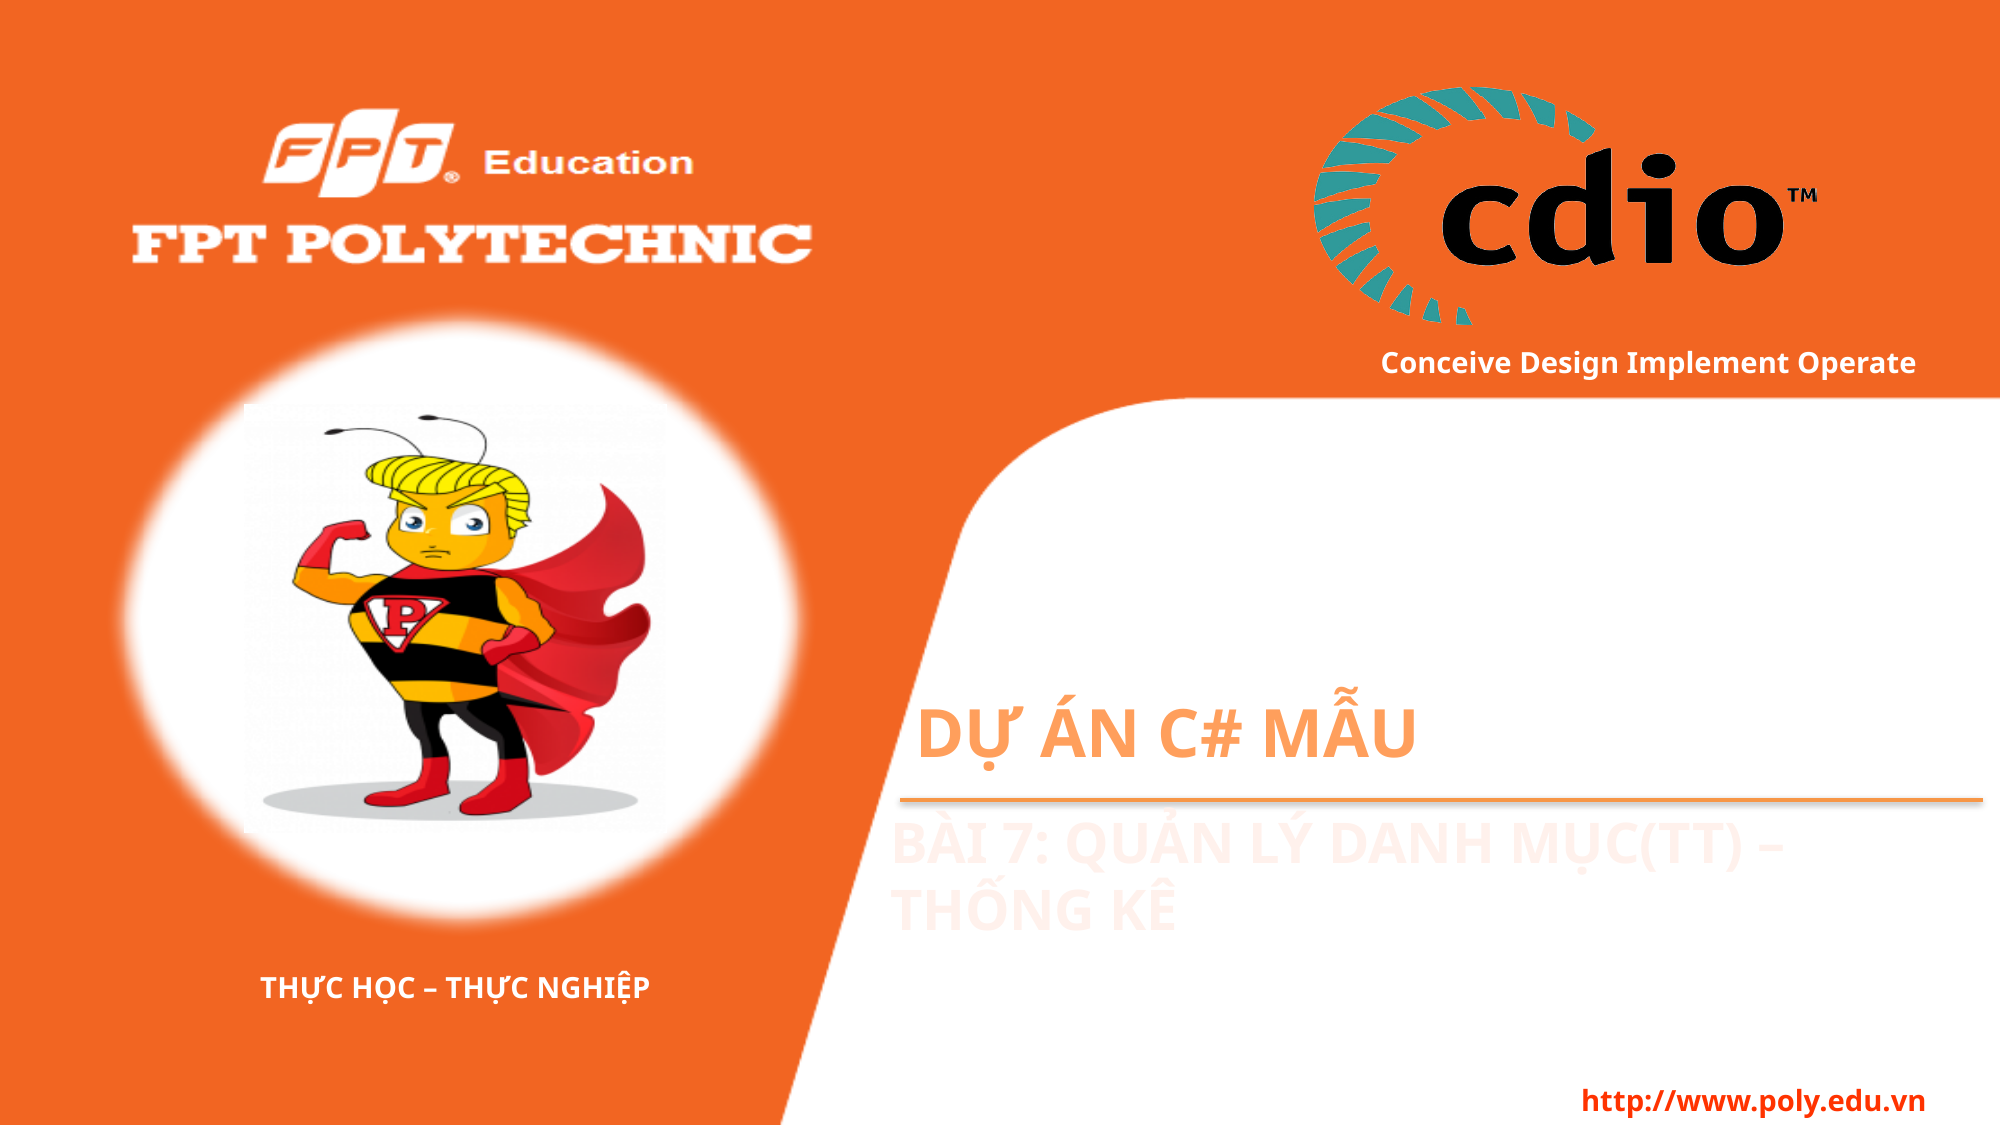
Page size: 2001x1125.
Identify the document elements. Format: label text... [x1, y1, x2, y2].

title Dự Án C# Mẫu [900, 662, 1984, 799]
subtitle Bài 7: Quản lý danh Mục(tt) – thống kê [875, 800, 1984, 950]
picture [0, 0, 2000, 1125]
